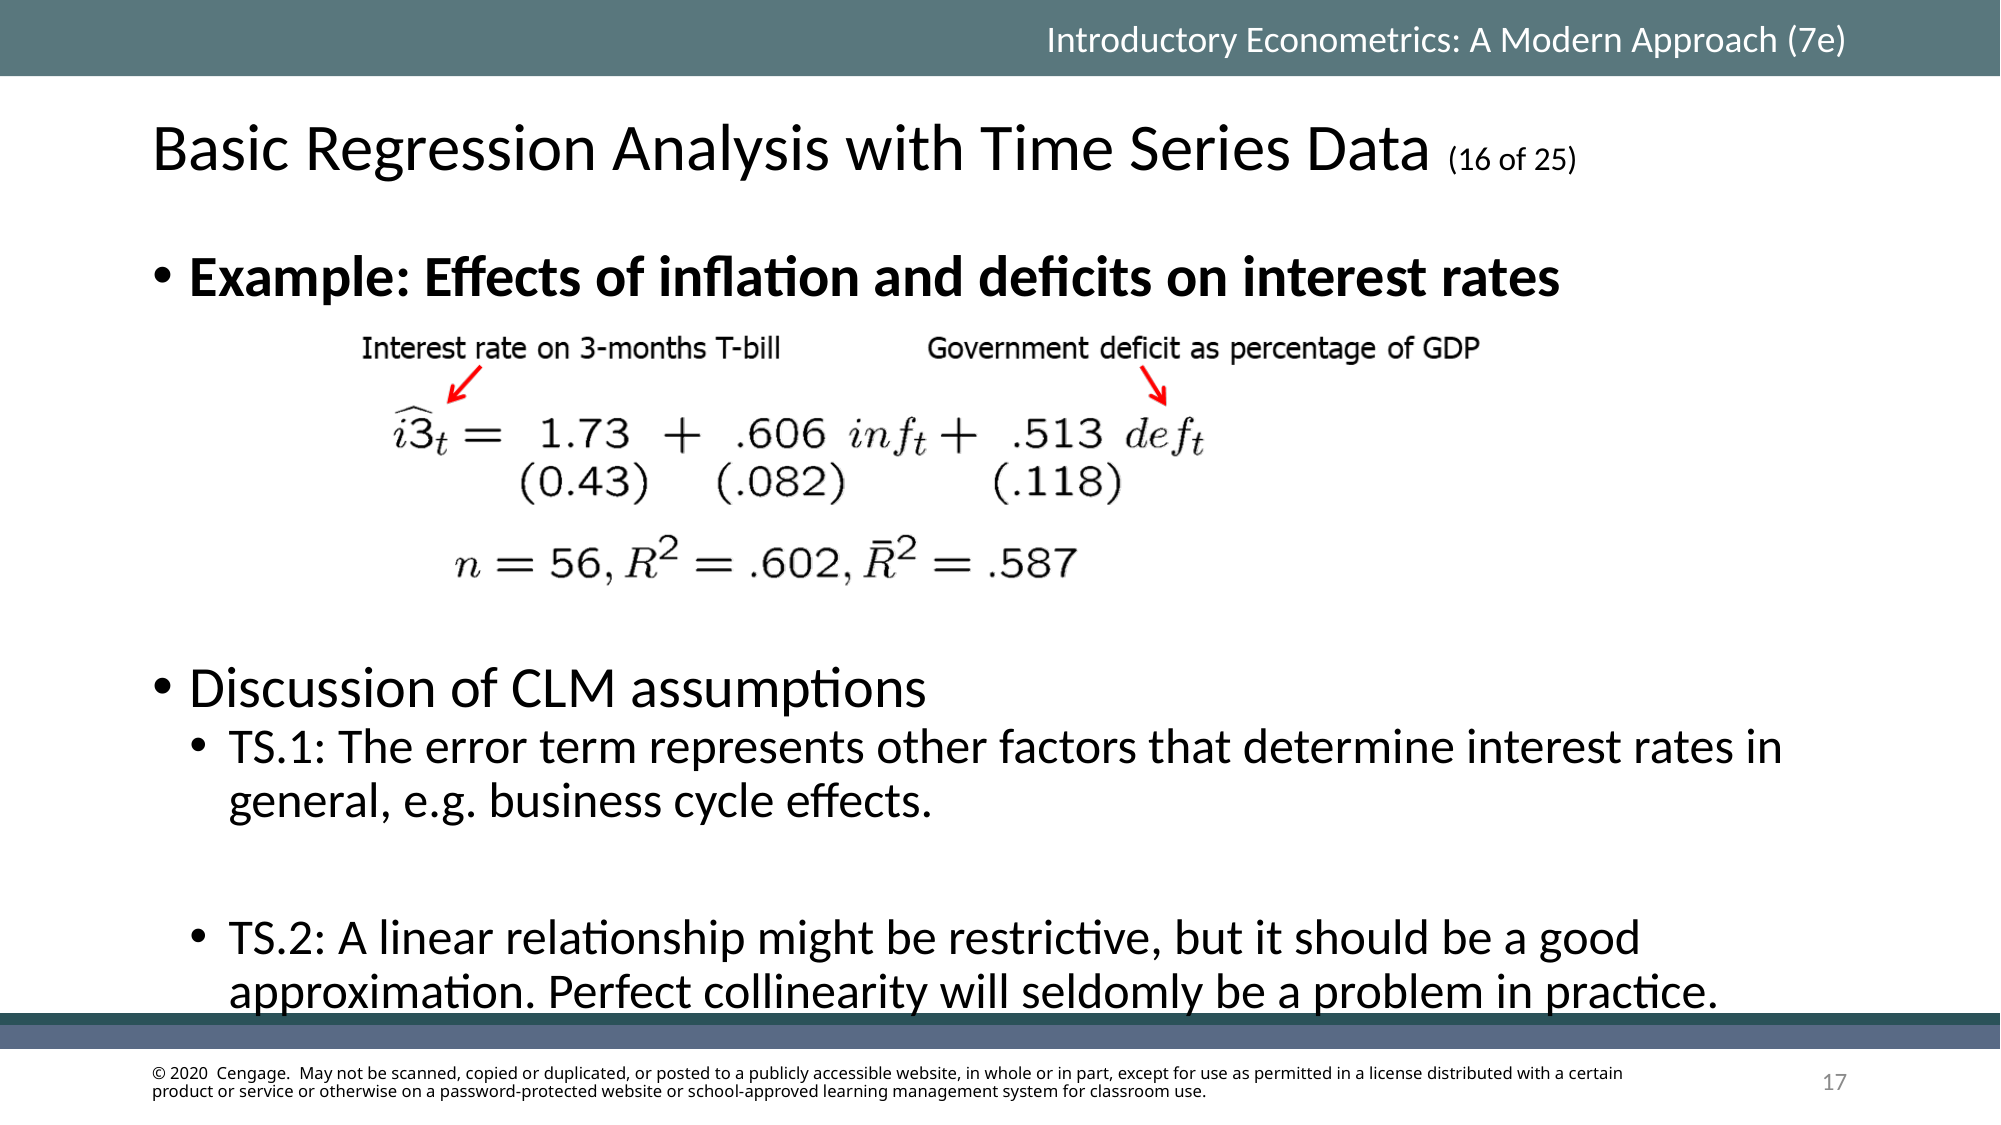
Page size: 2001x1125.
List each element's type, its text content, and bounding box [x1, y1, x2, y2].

list Discussion of CLM assumptions TS.1: The error term represents other factors that determine interest rates in general, e.g. business cycle effects. TS.2: A linear relationship might be restrictive, but it should be a good approximation. Perfect collinearity will seldomly be a problem in practice. [137, 649, 1863, 995]
picture [343, 318, 1540, 587]
title Basic Regression Analysis with Time Series Data (16 of 25) [137, 104, 1863, 225]
slide_number 17 [1759, 1057, 1863, 1103]
list Example: Effects of inflation and deficits on interest rates [137, 238, 1863, 340]
